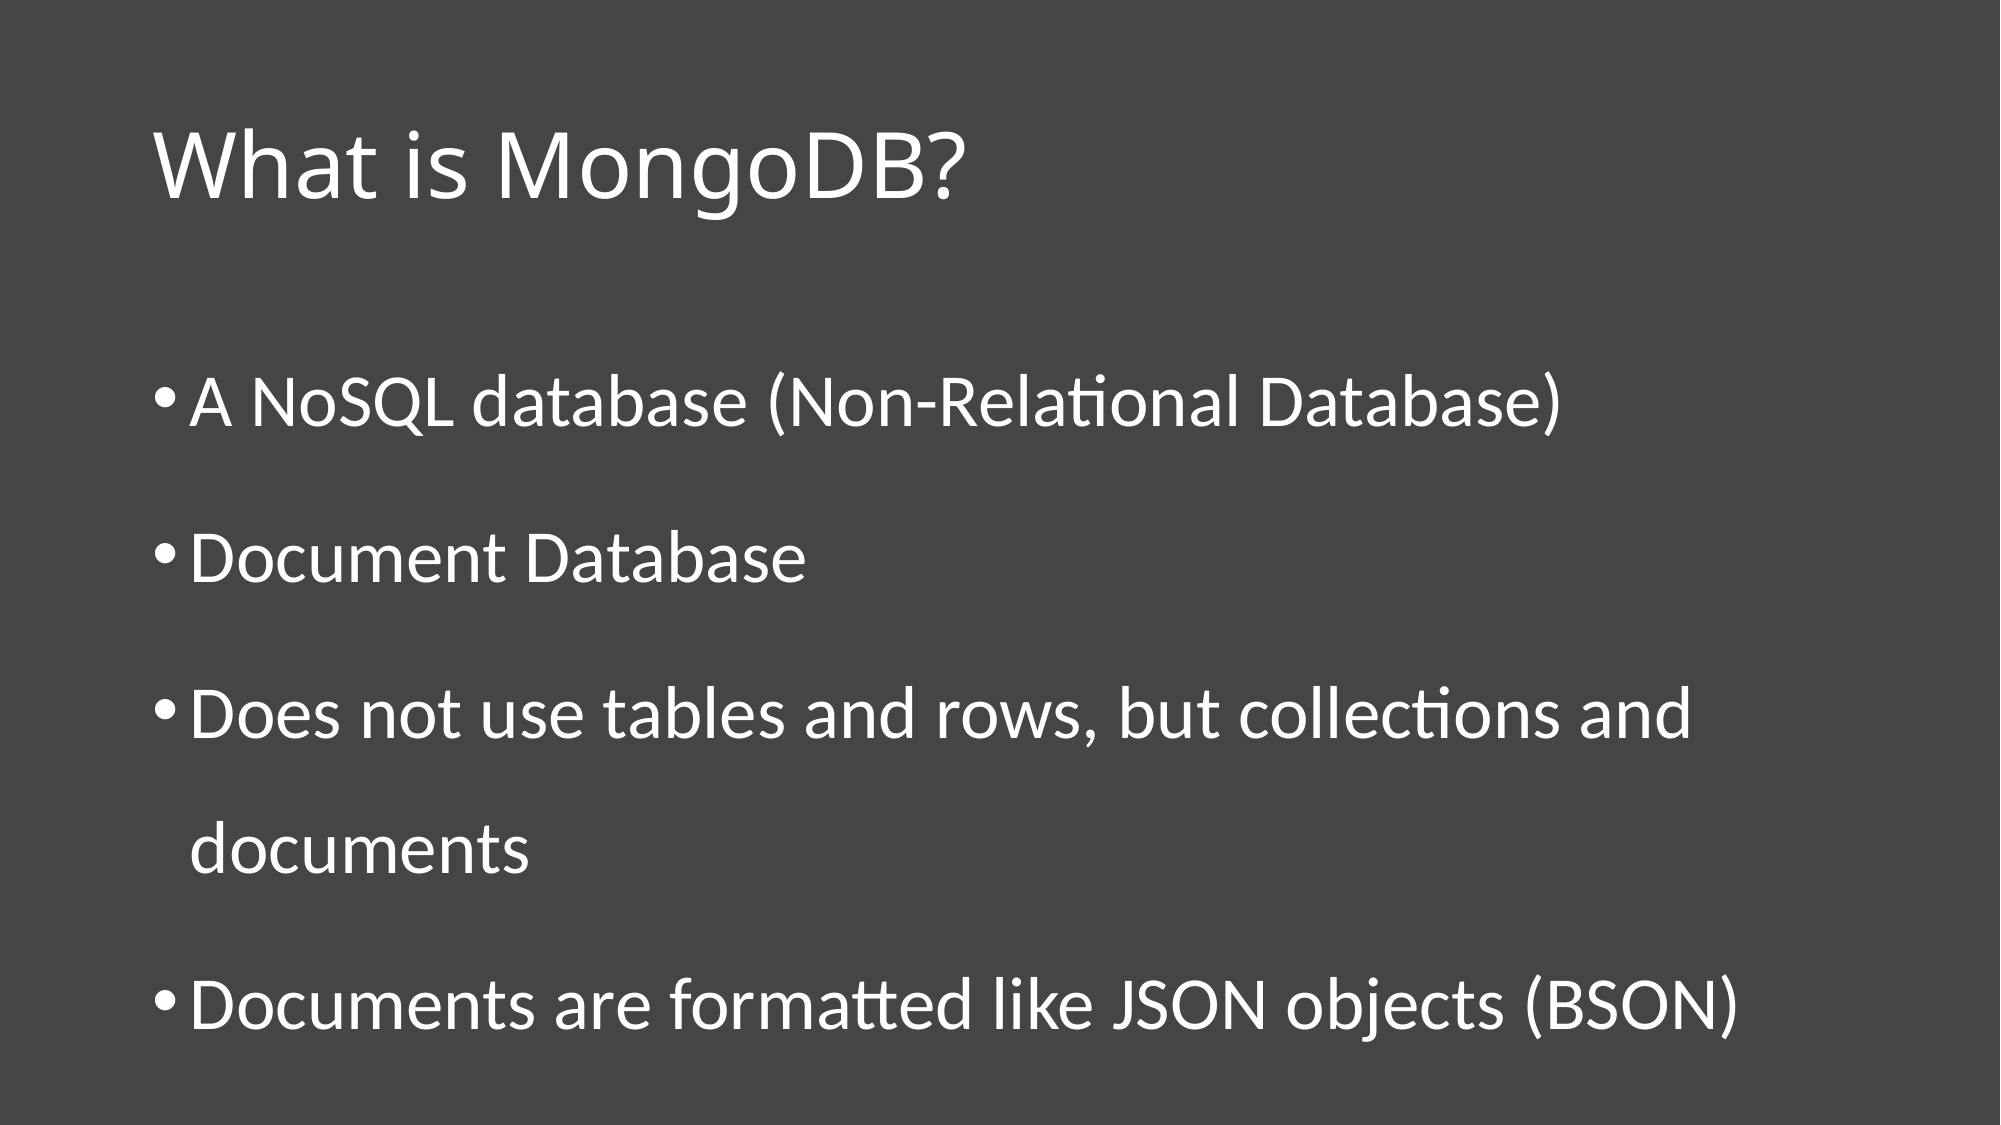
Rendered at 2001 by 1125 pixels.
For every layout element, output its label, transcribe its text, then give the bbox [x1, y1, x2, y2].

title What is MongoDB? [137, 59, 1863, 278]
list A NoSQL database (Non-Relational Database) Document Database Does not use tables and rows, but collections and documents Documents are formatted like JSON objects (BSON) [137, 299, 1863, 1014]
